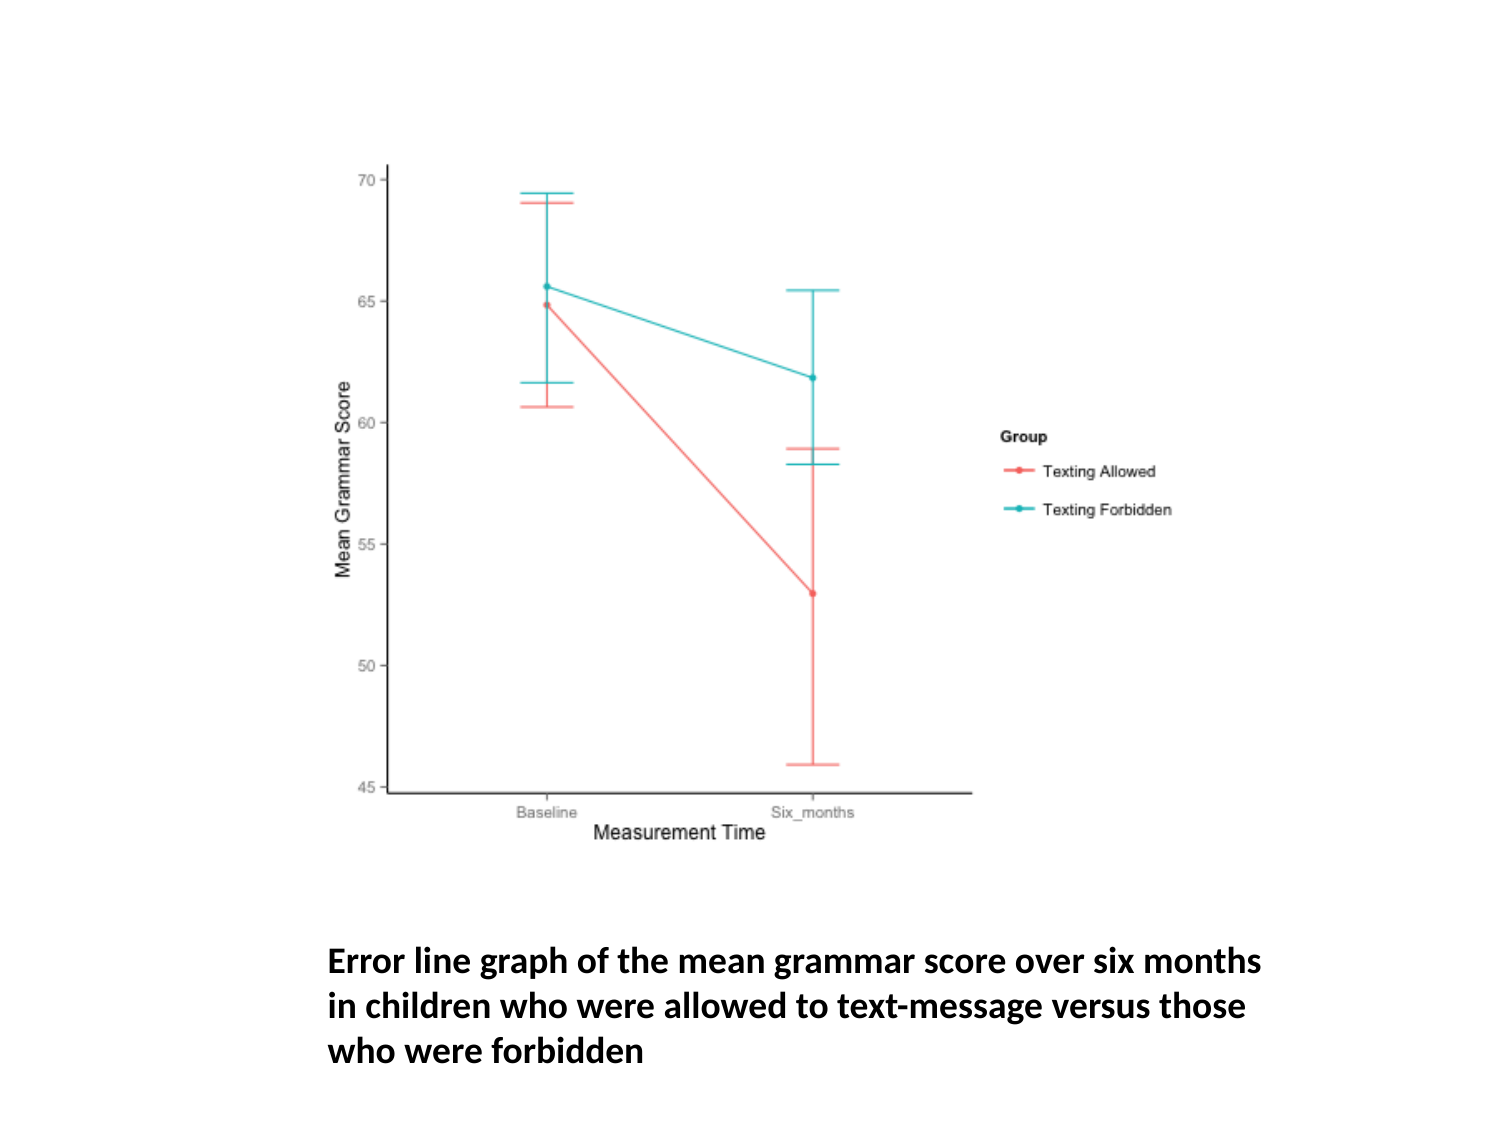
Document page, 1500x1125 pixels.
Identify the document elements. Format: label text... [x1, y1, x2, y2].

text_box Error line graph of the mean grammar score over six months in children who were allowed to text-message versus those who were forbidden [312, 928, 1282, 1079]
picture [312, 133, 1232, 863]
